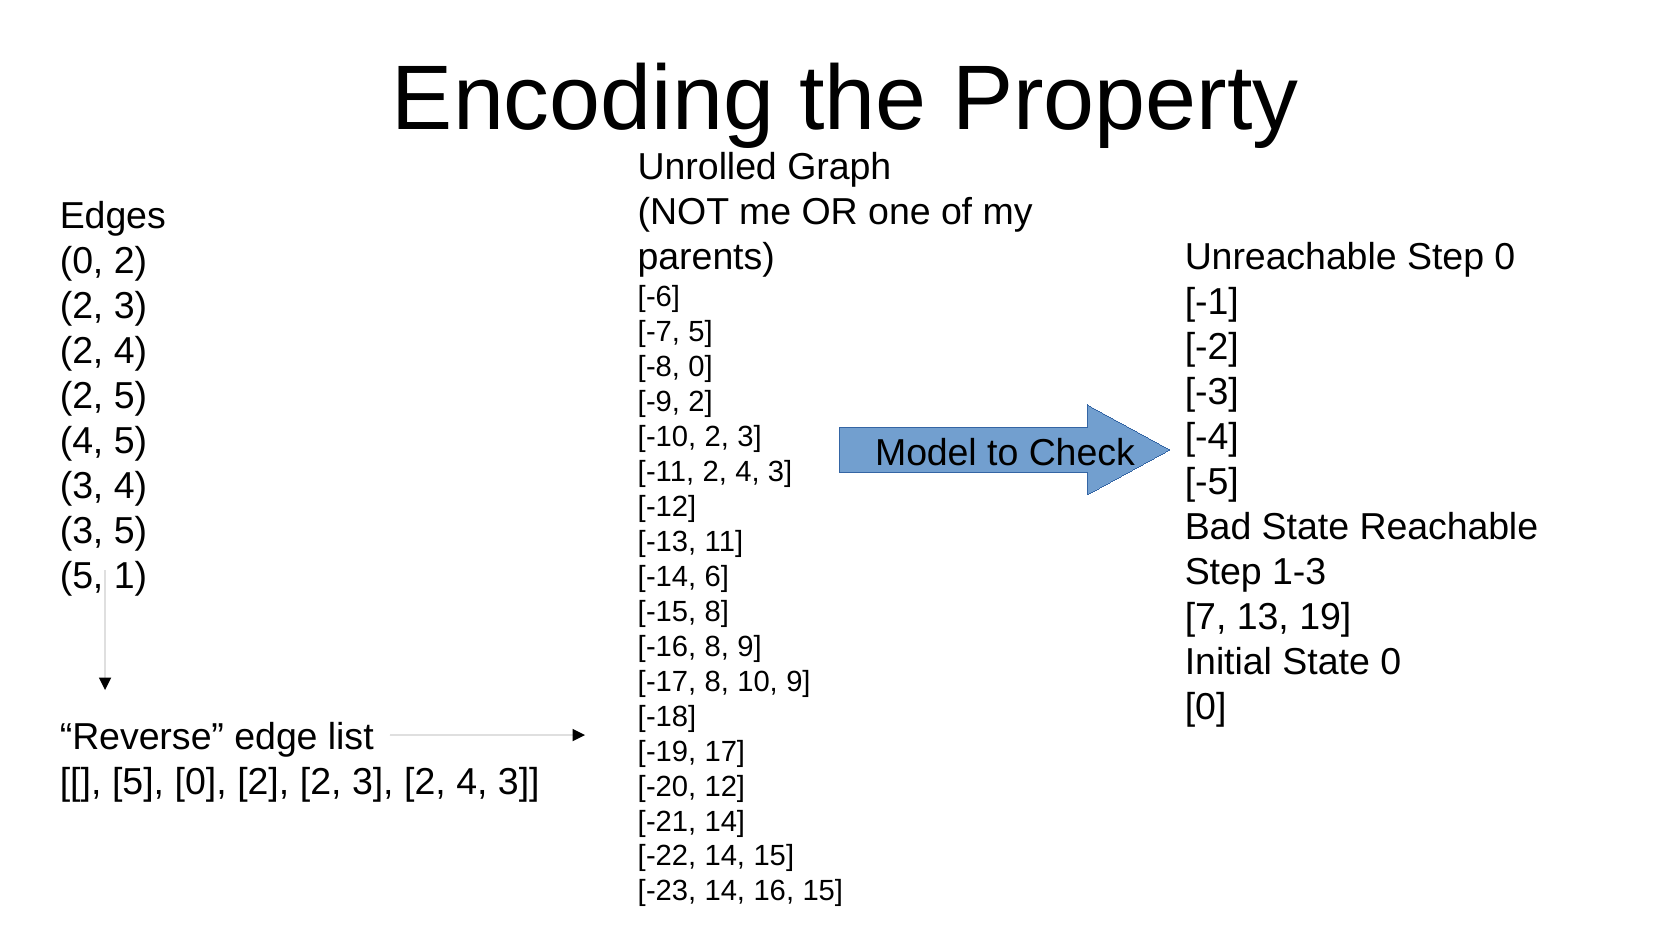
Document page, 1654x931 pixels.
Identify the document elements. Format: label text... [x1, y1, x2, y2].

text_box Edges (0, 2) (2, 3) (2, 4) (2, 5) (4, 5) (3, 4) (3, 5) (5, 1) [44, 138, 255, 615]
text_box “Reverse” edge list [[], [5], [0], [2], [2, 3], [2, 4, 3]] [45, 705, 556, 804]
text_box Encoding the Property [101, 15, 1590, 171]
text_box [98, 570, 112, 691]
text_box Unreachable Step 0 [-1] [-2] [-3] [-4] [-5] Bad State Reachable Step 1-3 [7, 13, 19] Initial State 0 [0] [1169, 224, 1560, 702]
text_box [389, 728, 586, 742]
text_box Model to Check [839, 404, 1170, 495]
text_box Unrolled Graph (NOT me OR one of my parents) [-6] [-7, 5] [-8, 0] [-9, 2] [-10, 2, 3] [-11, 2, 4, 3] [-12] [-13, 11] [-14, 6] [-15, 8] [-16, 8, 9] [-17, 8, 10, 9] [-18] [-19, 17] [-20, 12] [-21, 14] [-22, 14, 15] [-23, 14, 16, 15] [622, 135, 1110, 931]
